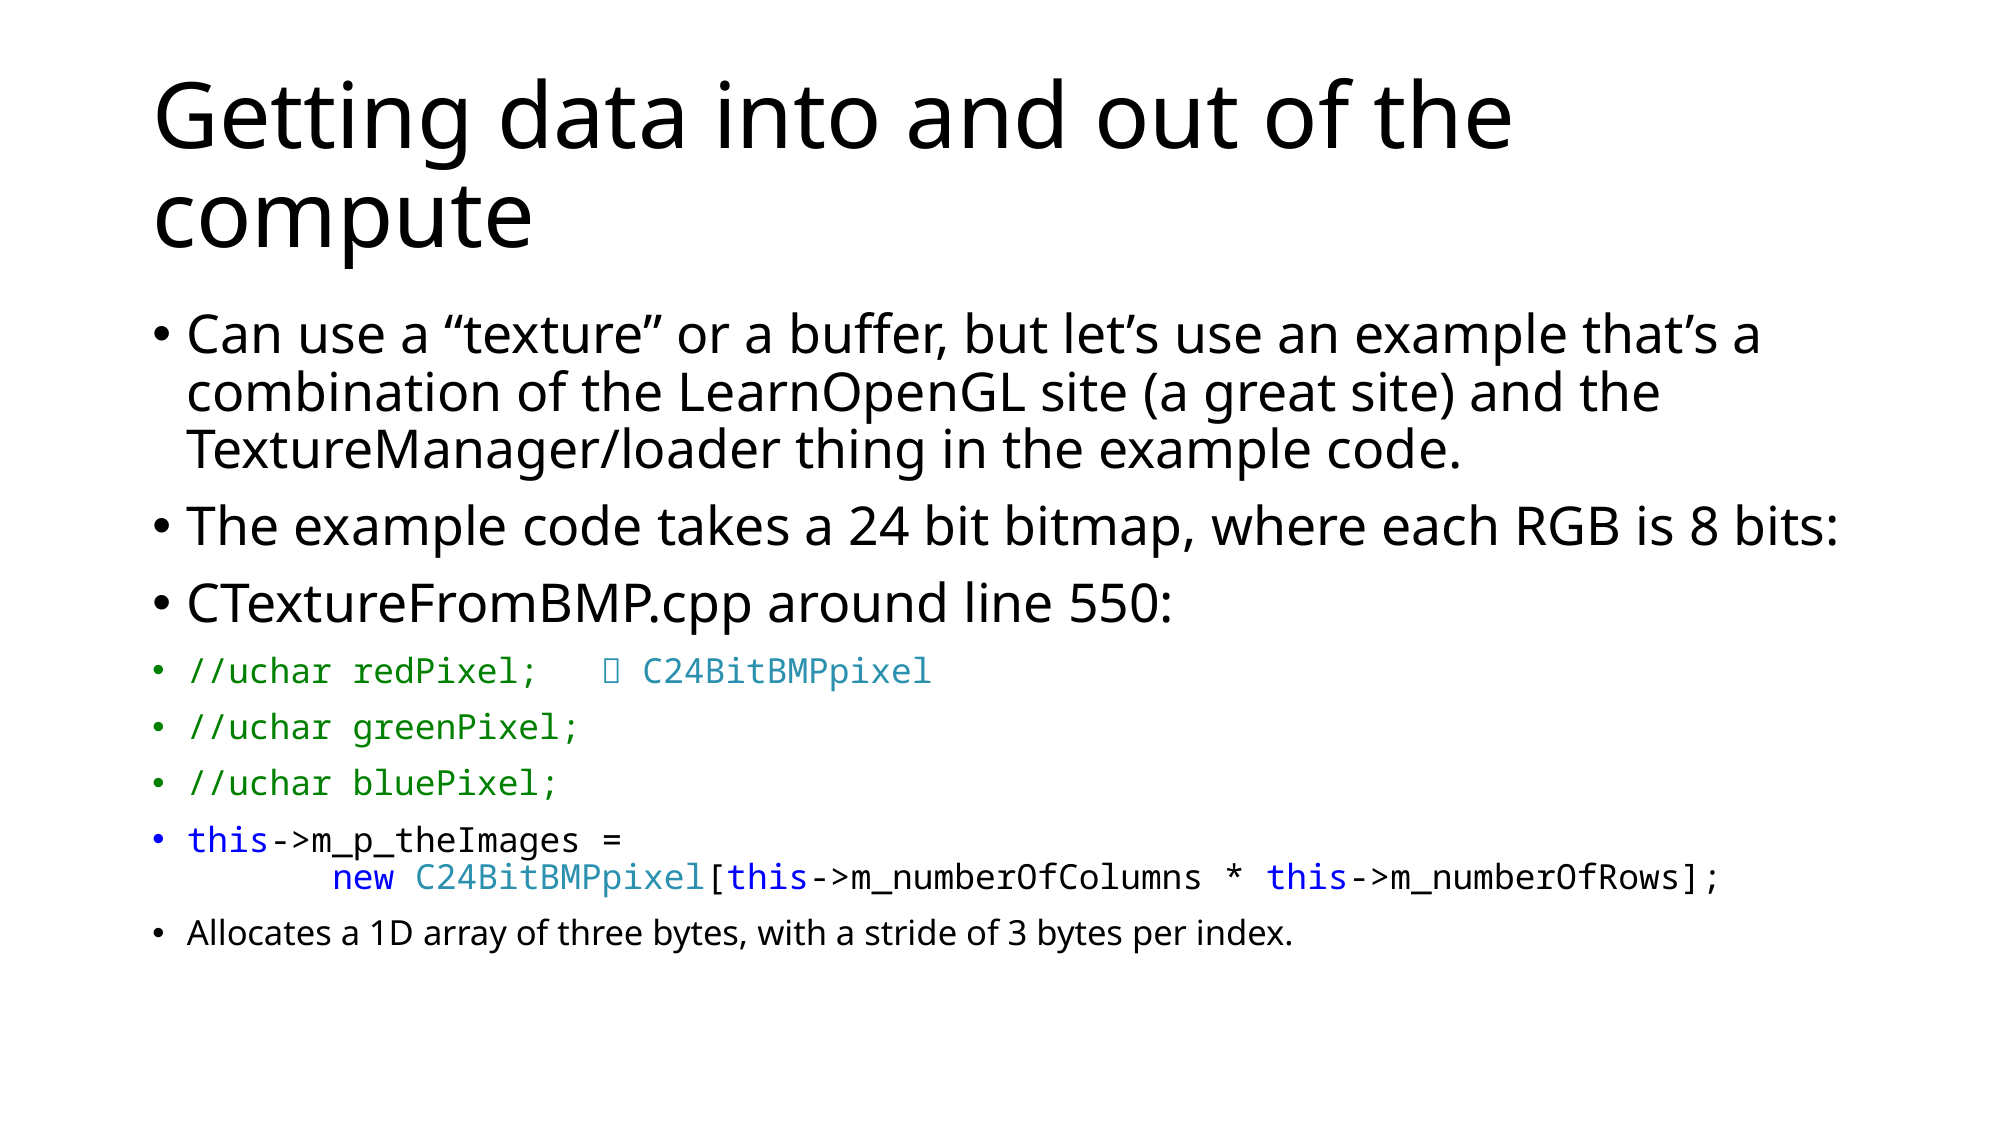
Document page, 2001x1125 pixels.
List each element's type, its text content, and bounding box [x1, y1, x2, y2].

title Getting data into and out of the compute [137, 59, 1863, 278]
list Can use a “texture” or a buffer, but let’s use an example that’s a combination of the LearnOpenGL site (a great site) and the TextureManager/loader thing in the example code. The example code takes a 24 bit bitmap, where each RGB is 8 bits: CTextureFromBMP.cpp around line 550: //uchar redPixel;  C24BitBMPpixel //uchar greenPixel; //uchar bluePixel; this->m_p_theImages = new C24BitBMPpixel[this->m_numberOfColumns * this->m_numberOfRows]; Allocates a 1D array of three bytes, with a stride of 3 bytes per index. [137, 299, 1863, 1014]
